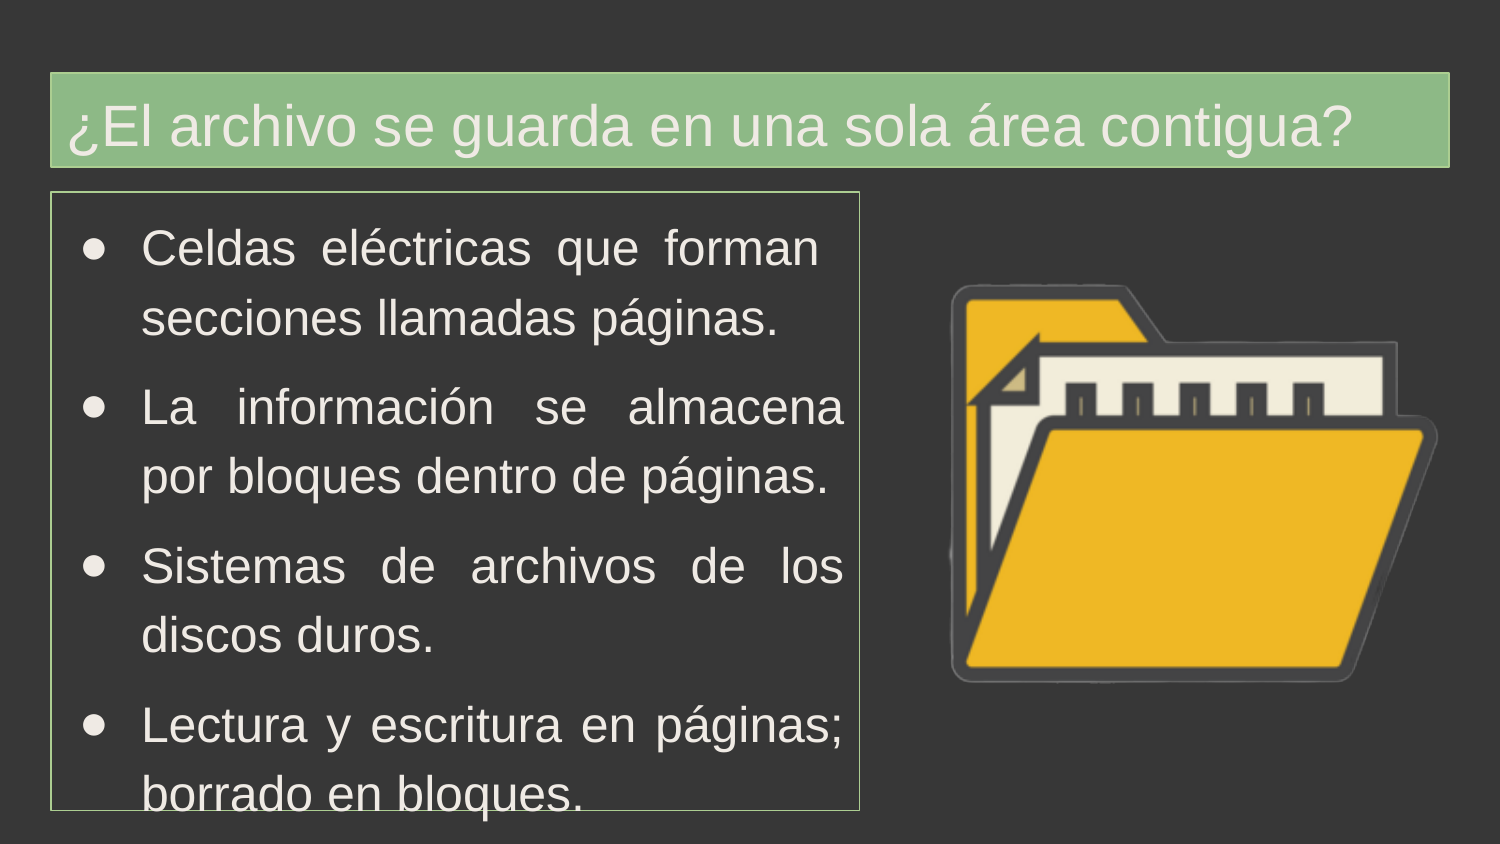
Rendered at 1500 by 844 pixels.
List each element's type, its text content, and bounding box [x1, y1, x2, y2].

list Celdas eléctricas que forman secciones llamadas páginas. La información se almacena por bloques dentro de páginas. Sistemas de archivos de los discos duros. Lectura y escritura en páginas; borrado en bloques. [51, 191, 860, 811]
picture [909, 191, 1471, 753]
title ¿El archivo se guarda en una sola área contigua? [51, 72, 1449, 167]
